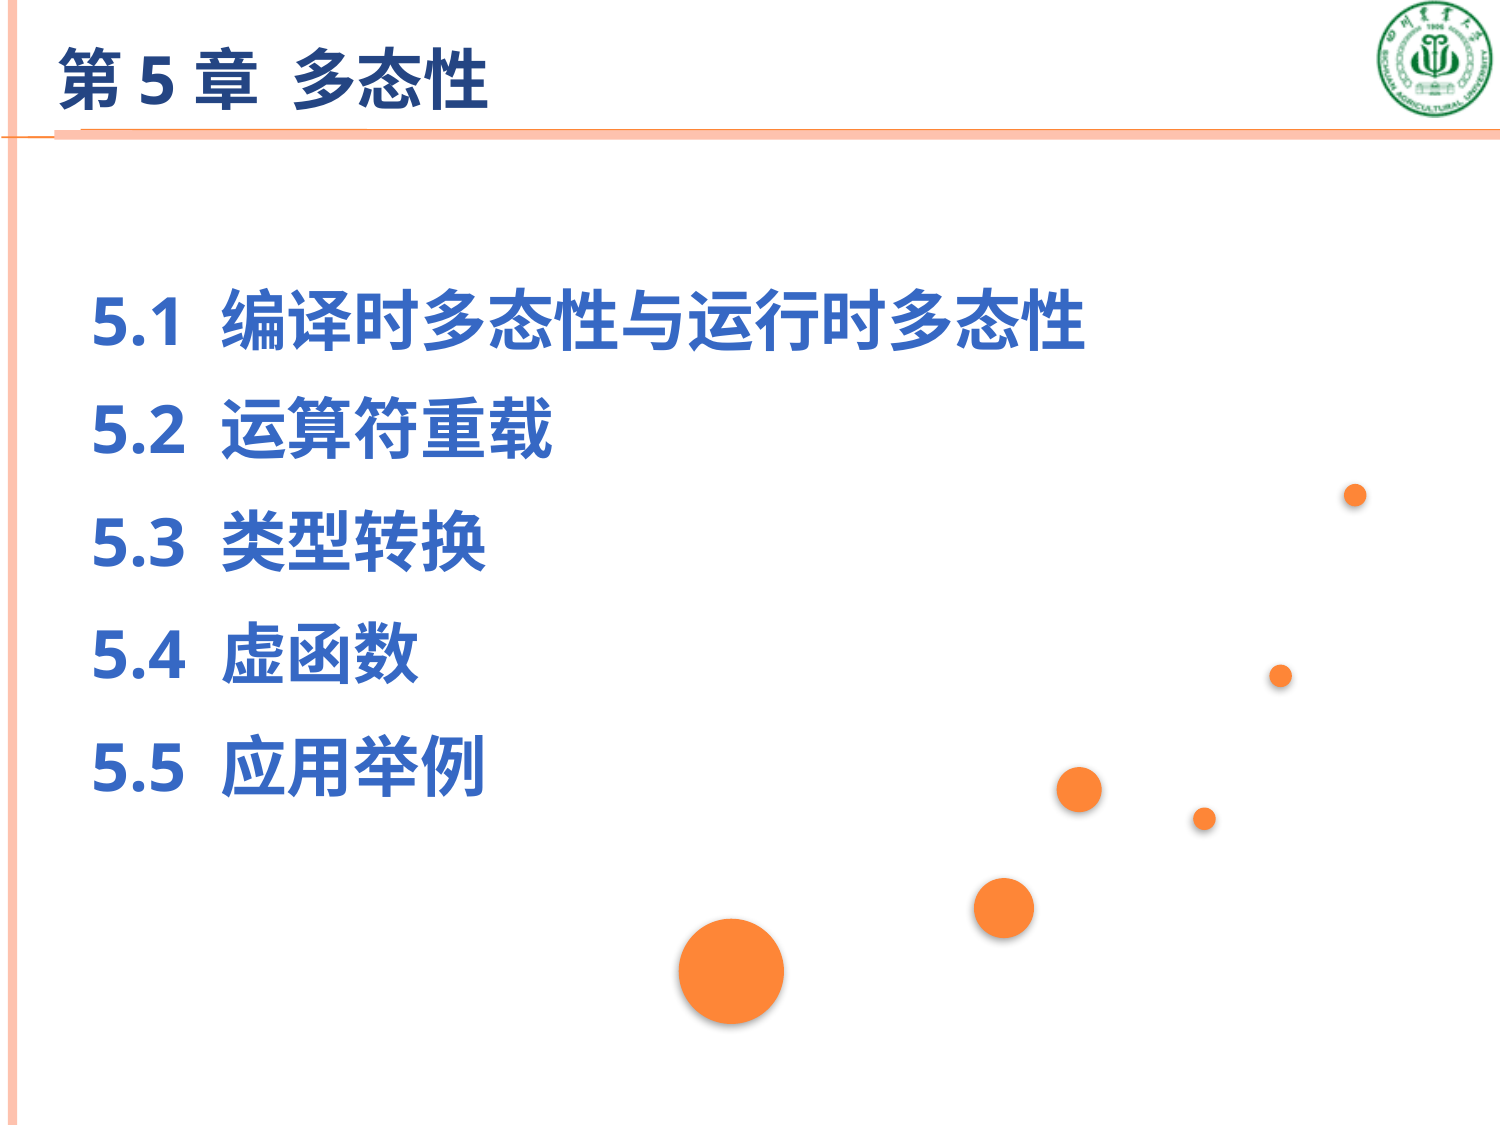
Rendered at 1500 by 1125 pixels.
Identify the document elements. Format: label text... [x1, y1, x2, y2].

picture [1375, 0, 1500, 118]
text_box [678, 483, 1367, 1025]
list 5.1 编译时多态性与运行时多态性 5.2 运算符重载 5.3 类型转换 5.4 虚函数 5.5 应用举例 [76, 255, 1344, 952]
title 第5章 多态性 [41, 15, 1267, 126]
